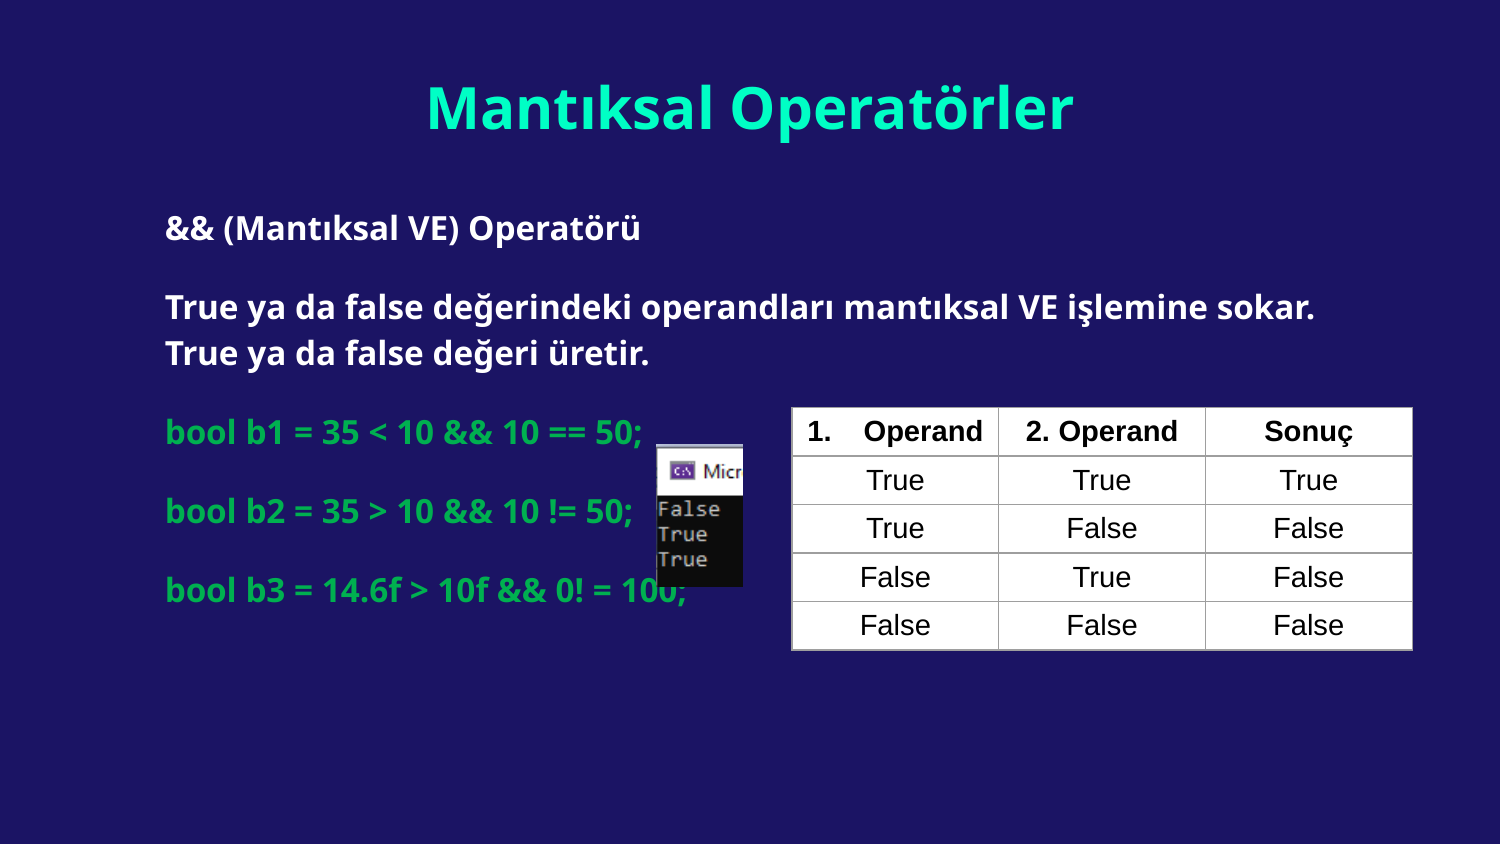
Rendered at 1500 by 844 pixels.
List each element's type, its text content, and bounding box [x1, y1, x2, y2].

table_cell False [793, 602, 998, 649]
table_cell False [1206, 554, 1412, 601]
table_cell True [793, 457, 998, 504]
table_cell False [1206, 505, 1412, 552]
table_cell True [999, 457, 1205, 504]
text_box && (Mantıksal VE) Operatörü True ya da false değerindeki operandları mantıksal VE işlemine sokar. True ya da false değeri üretir. bool b1 = 35 < 10 && 10 == 50; bool b2 = 35 > 10 && 10 != 50; bool b3 = 14.6f > 10f && 0! = 100; [123, 186, 1390, 681]
table_cell True [793, 505, 998, 552]
table_cell True [1206, 457, 1412, 504]
table_header 2. Operand [999, 408, 1205, 455]
table_cell False [999, 505, 1205, 552]
table_cell True [999, 554, 1205, 601]
table_header Operand [793, 408, 998, 455]
picture [656, 443, 743, 587]
table_header Sonuç [1206, 408, 1412, 455]
title Mantıksal Operatörler [0, 56, 1500, 166]
table_cell False [999, 602, 1205, 649]
table_cell False [1206, 602, 1412, 649]
table_cell False [793, 554, 998, 601]
